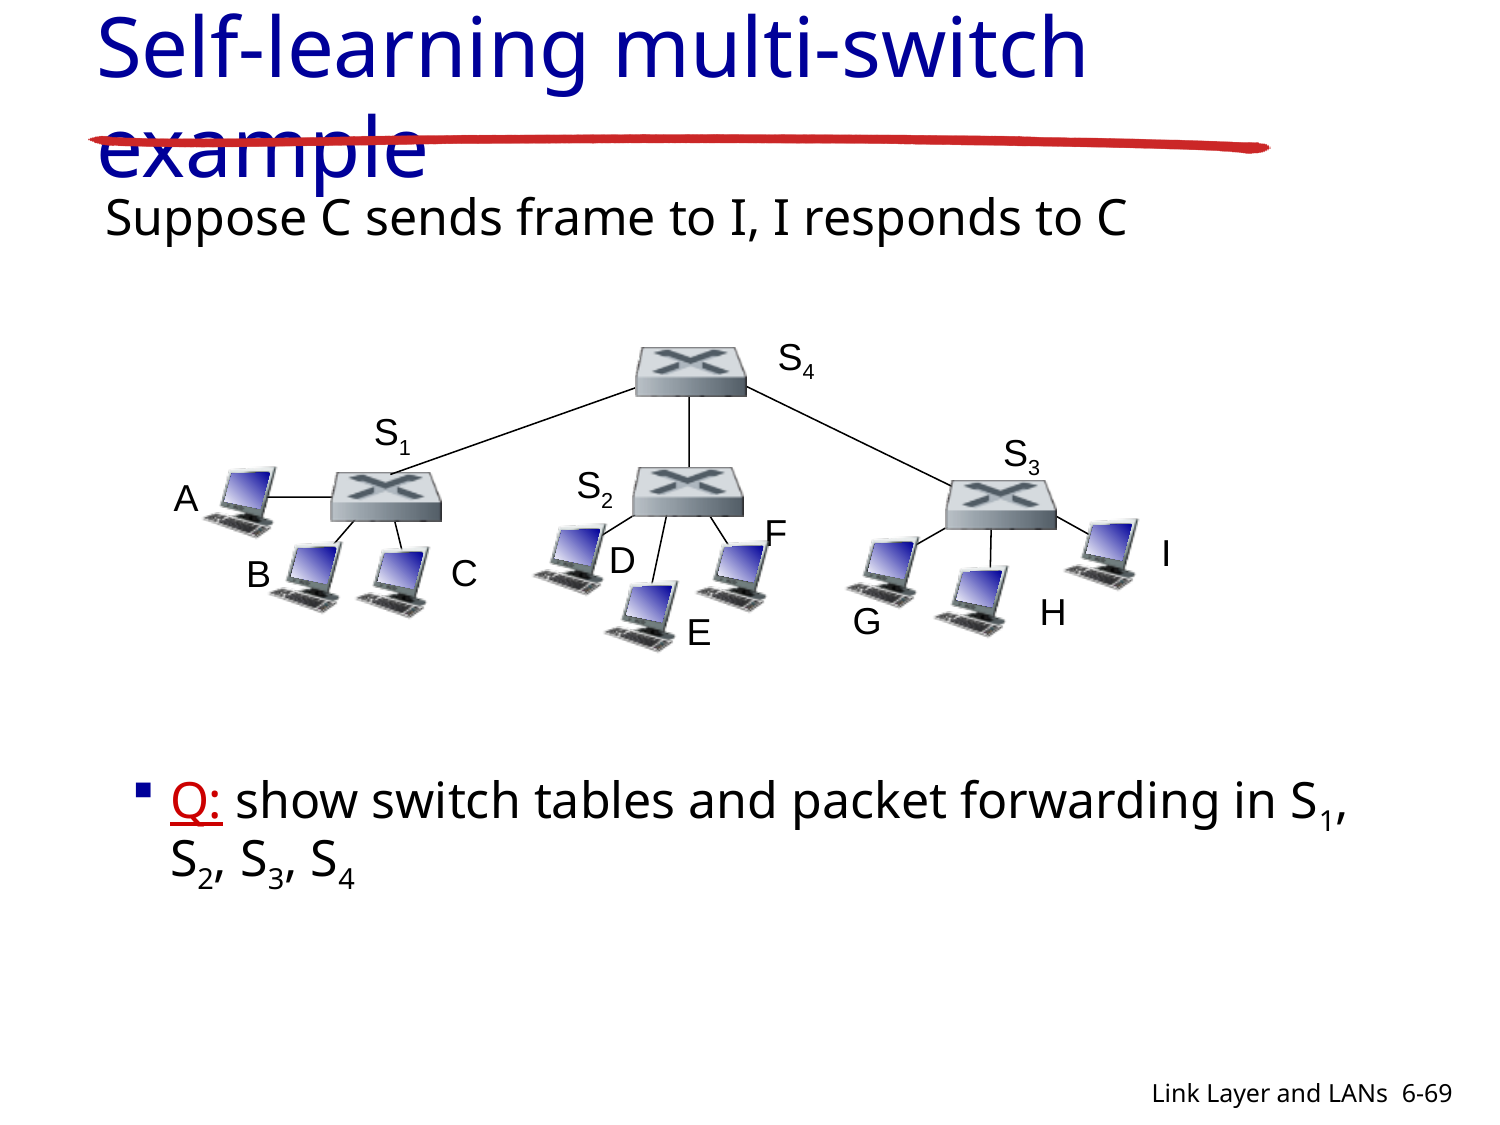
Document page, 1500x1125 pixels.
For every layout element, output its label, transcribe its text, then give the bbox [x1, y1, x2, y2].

footer Link Layer and LANs [1045, 1069, 1404, 1110]
slide_number 6-69 [1387, 1069, 1478, 1115]
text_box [156, 400, 385, 625]
text_box Q: show switch tables and packet forwarding in S1, S2, S3, S4 [117, 765, 1393, 1068]
title Self-learning multi-switch example [81, 0, 1357, 188]
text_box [390, 325, 1188, 662]
list Suppose C sends frame to I, I responds to C [90, 186, 1366, 950]
picture [83, 129, 1284, 159]
